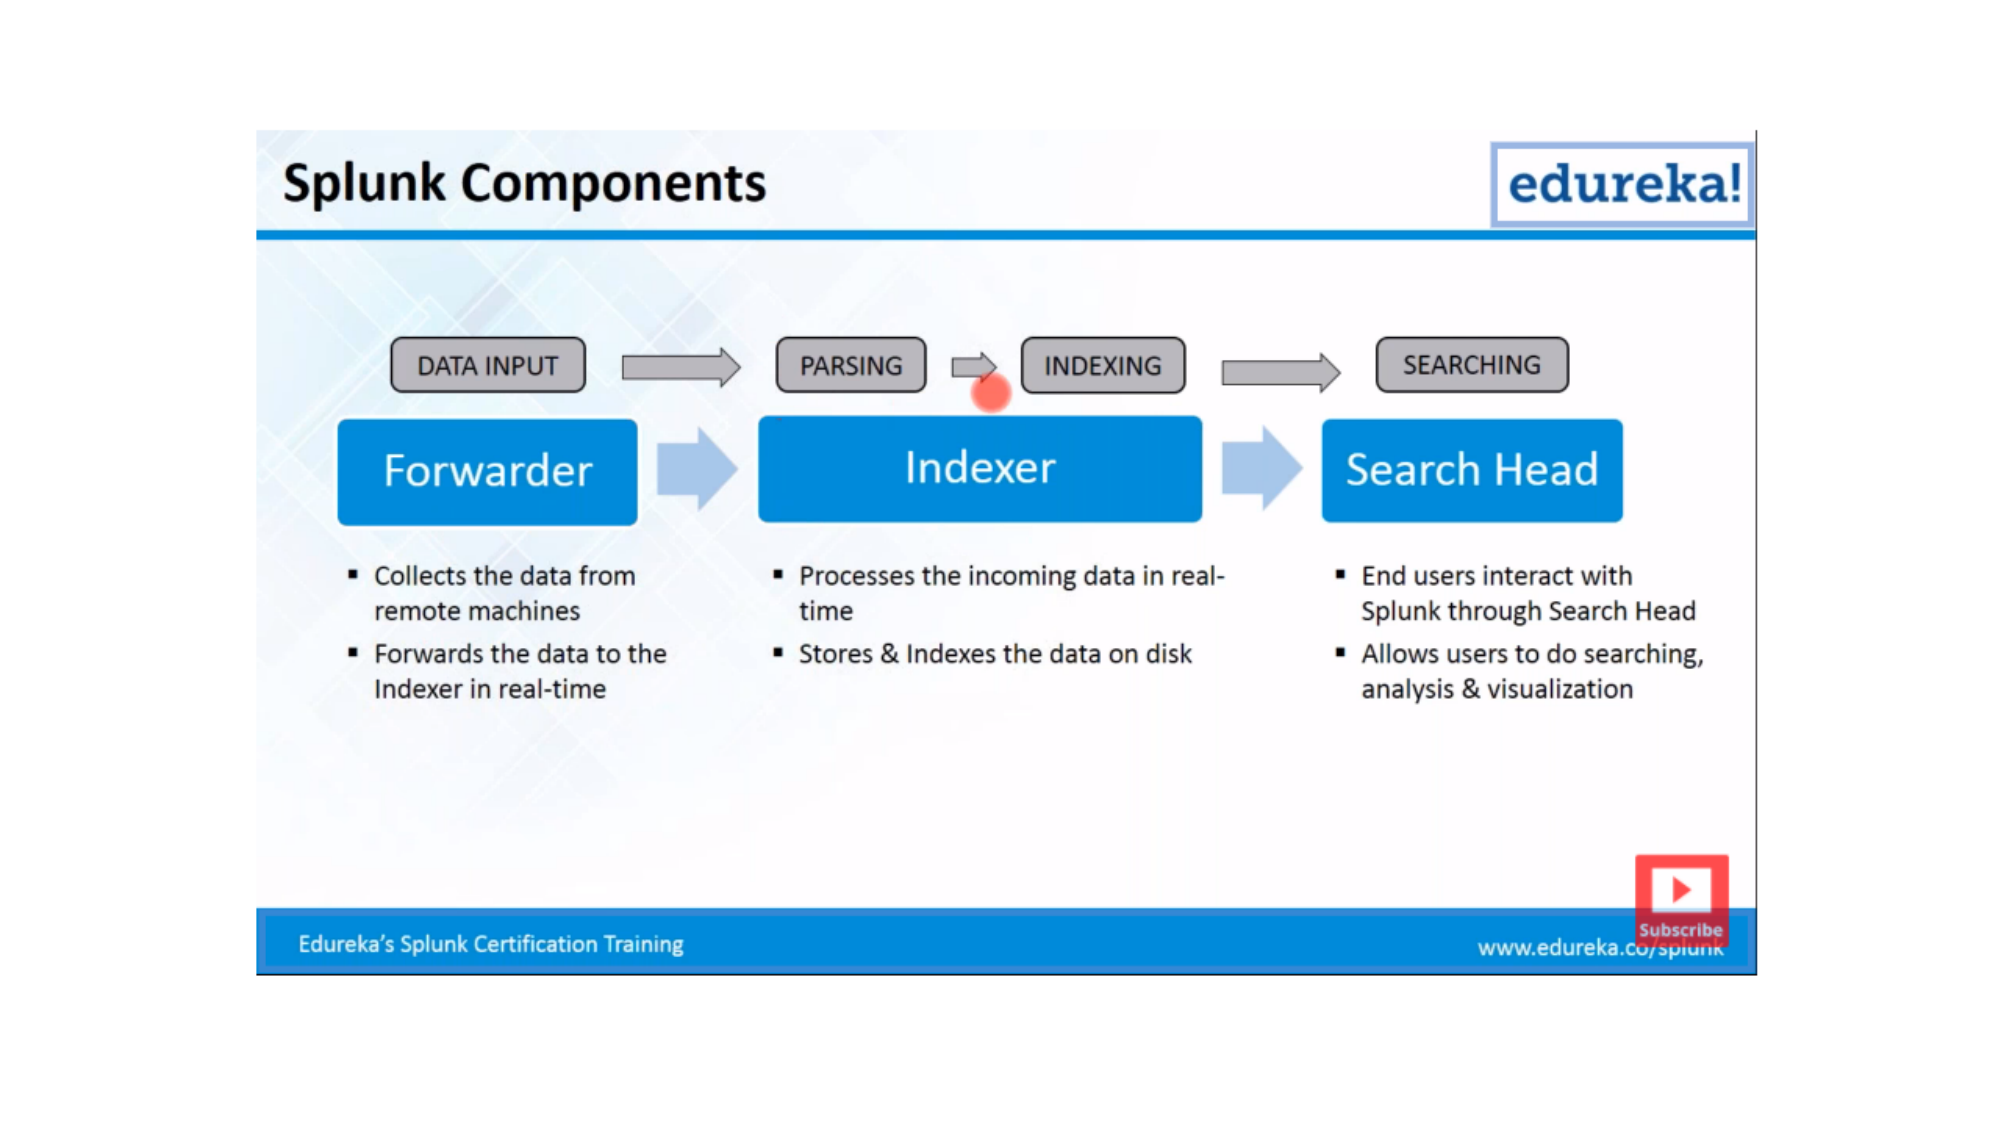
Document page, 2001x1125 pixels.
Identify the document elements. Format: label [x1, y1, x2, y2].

picture [241, 121, 1759, 1004]
